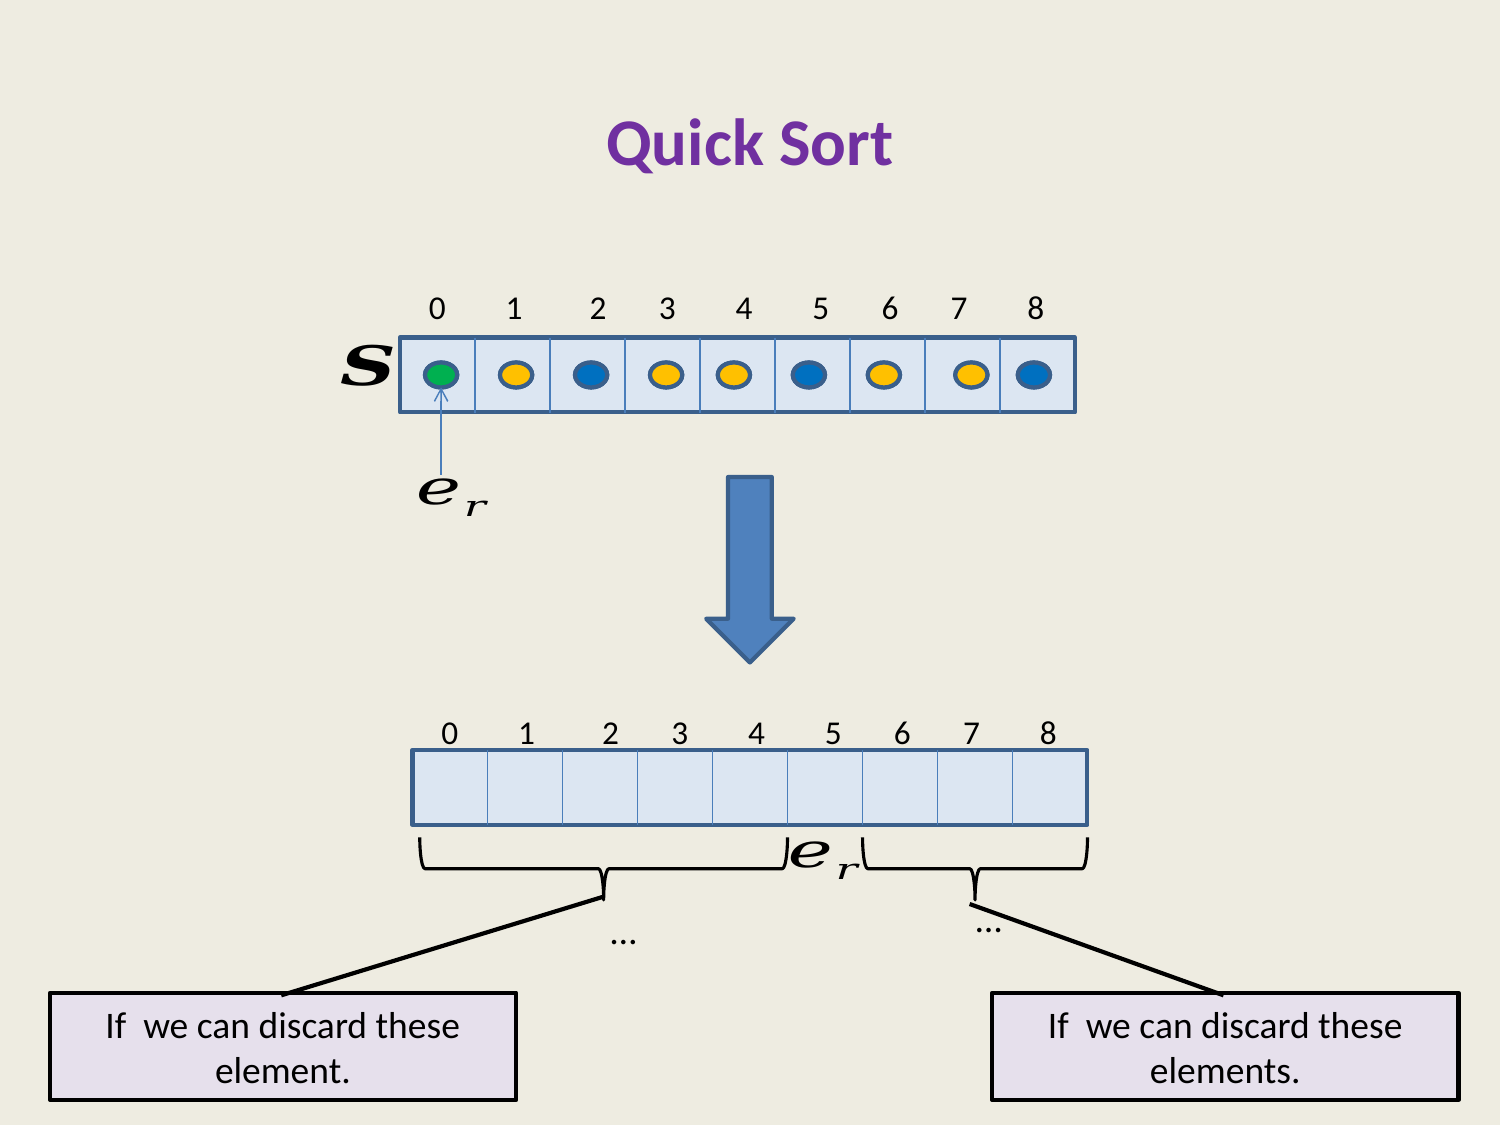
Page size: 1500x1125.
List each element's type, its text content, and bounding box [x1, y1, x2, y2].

title Quick Sort [75, 45, 1425, 212]
text_box [704, 474, 796, 665]
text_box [412, 699, 1088, 826]
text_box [399, 274, 1076, 413]
list [0, 212, 1475, 1050]
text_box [419, 837, 788, 961]
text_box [862, 837, 1088, 949]
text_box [499, 362, 1051, 388]
